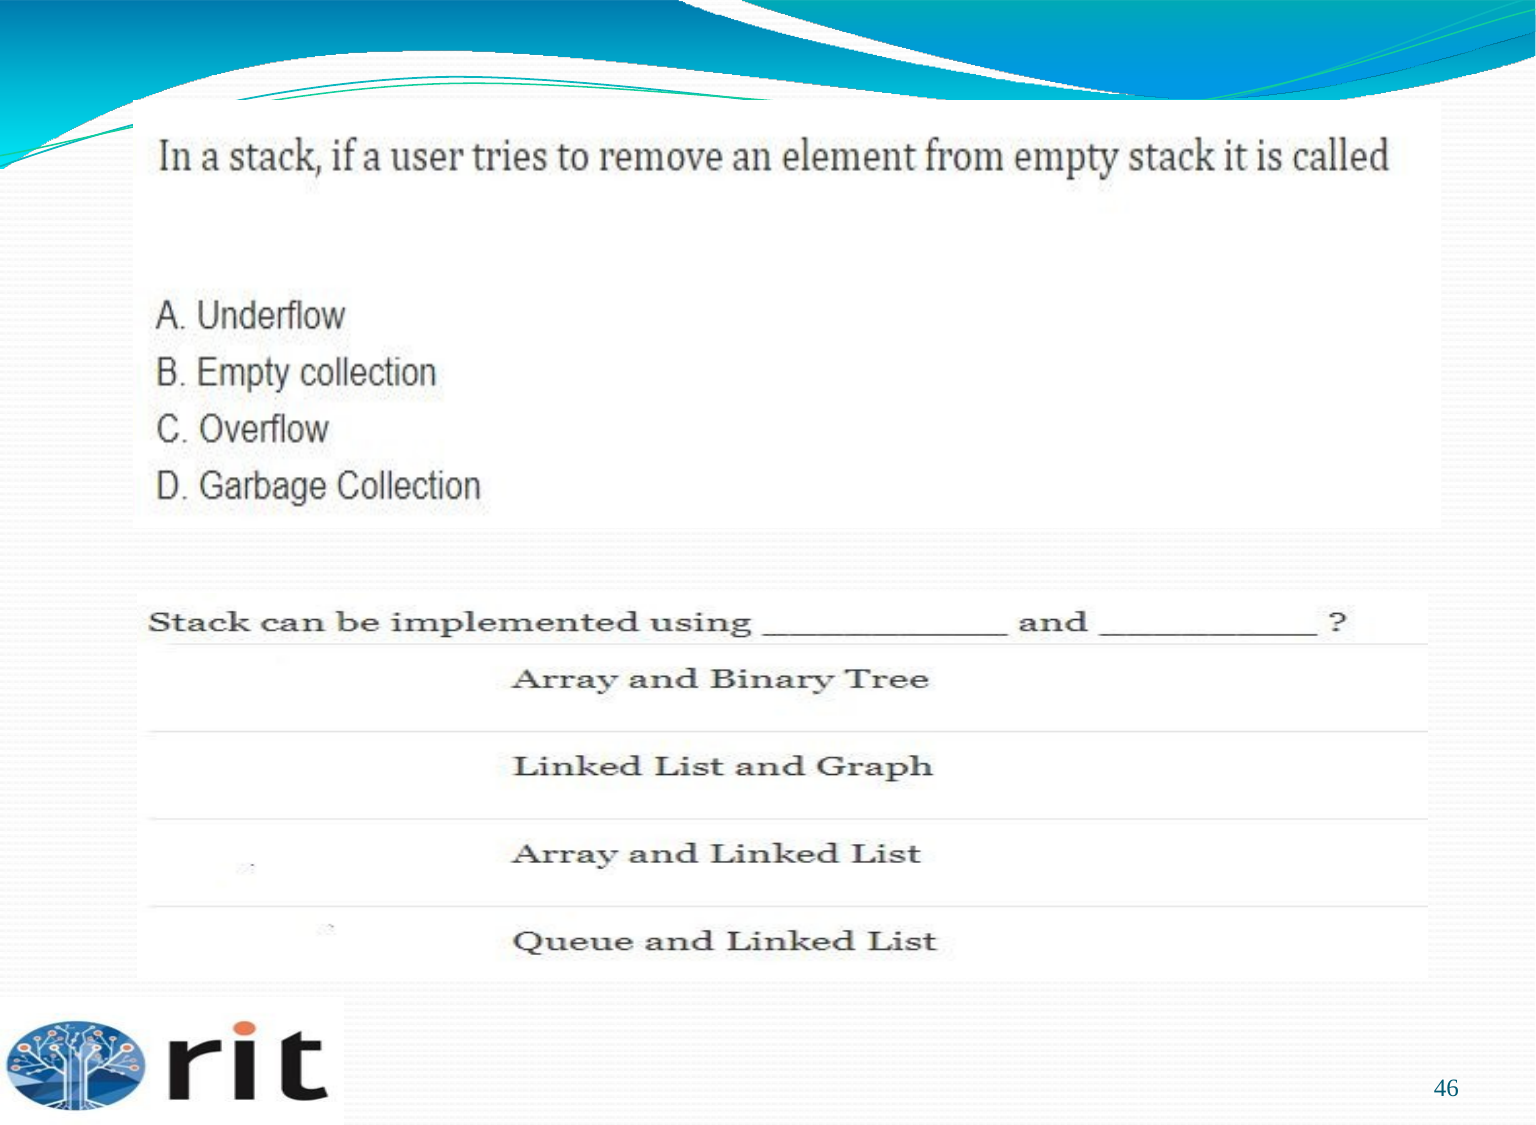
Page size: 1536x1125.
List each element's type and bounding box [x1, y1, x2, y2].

picture [137, 593, 1428, 978]
picture [0, 997, 344, 1125]
text_box [0, 0, 1536, 1125]
picture [133, 100, 1442, 528]
